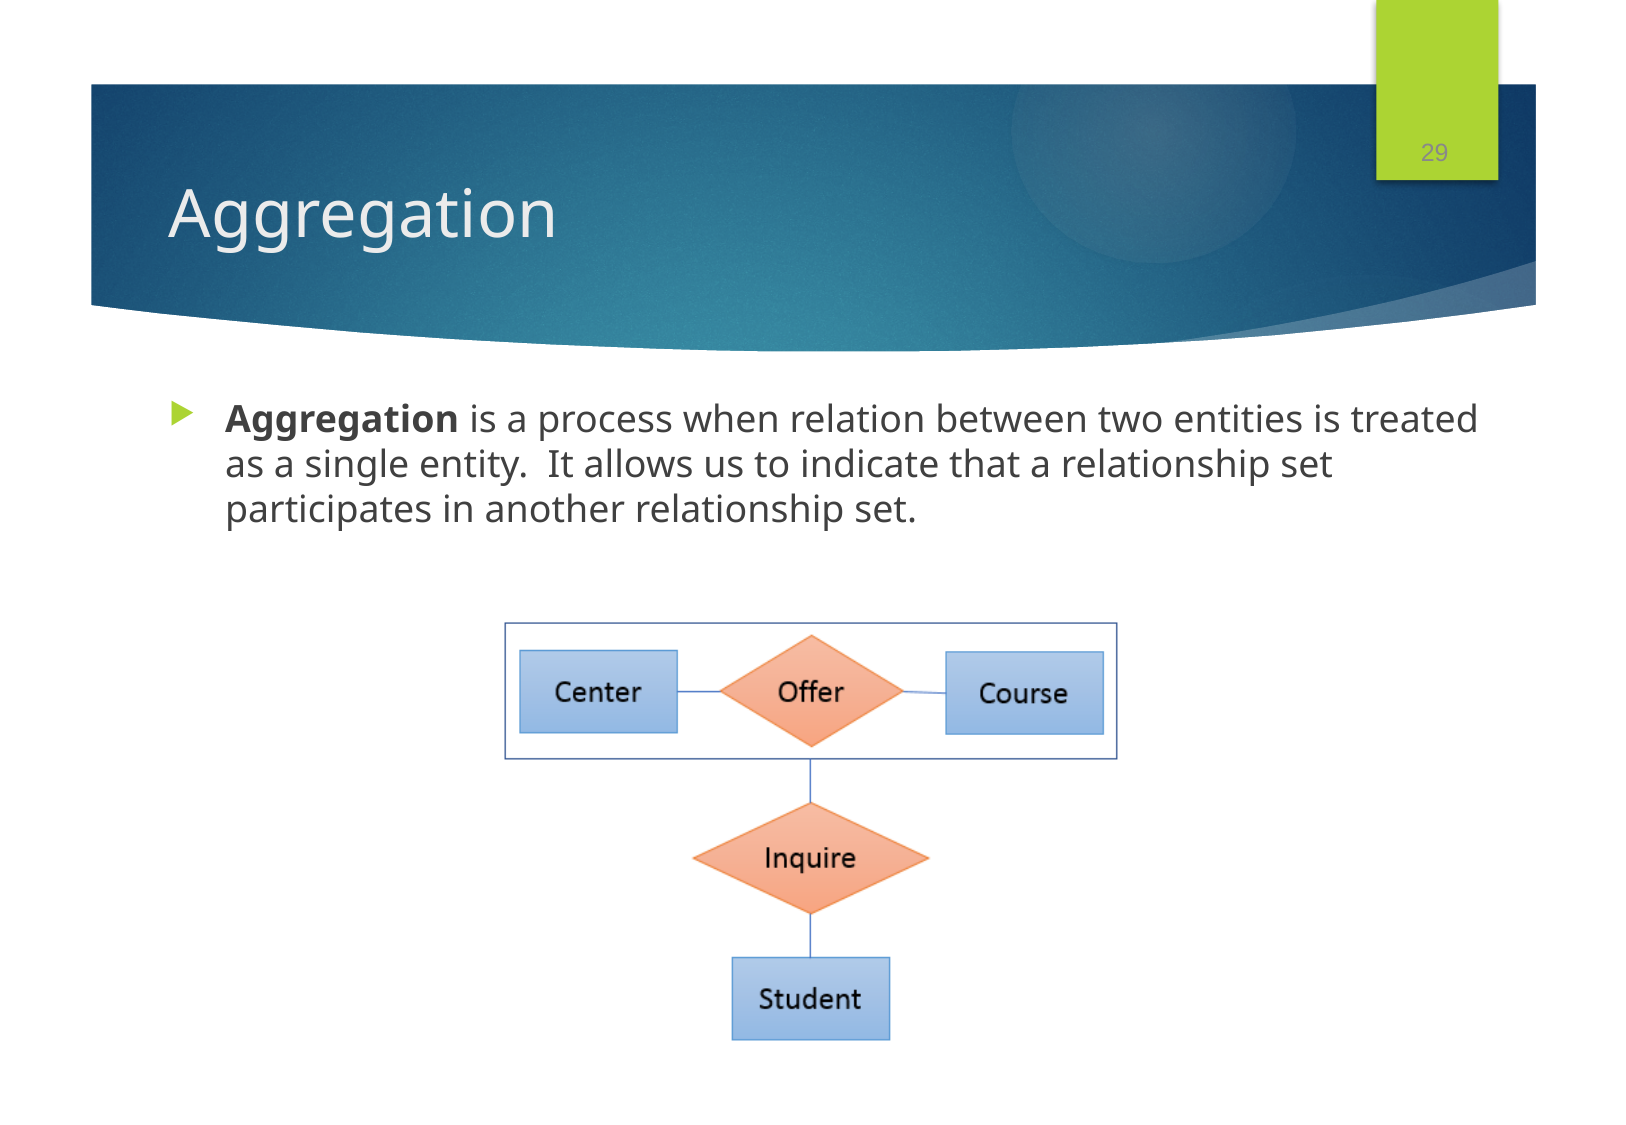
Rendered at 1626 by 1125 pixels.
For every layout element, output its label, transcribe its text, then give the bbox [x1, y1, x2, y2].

title Aggregation [153, 152, 1282, 269]
picture [497, 613, 1128, 1053]
list Aggregation is a process when relation between two entities is treated as a single entity. It allows us to indicate that a relationship set participates in another relationship set. [153, 387, 1506, 582]
slide_number 29 [1364, 48, 1506, 175]
